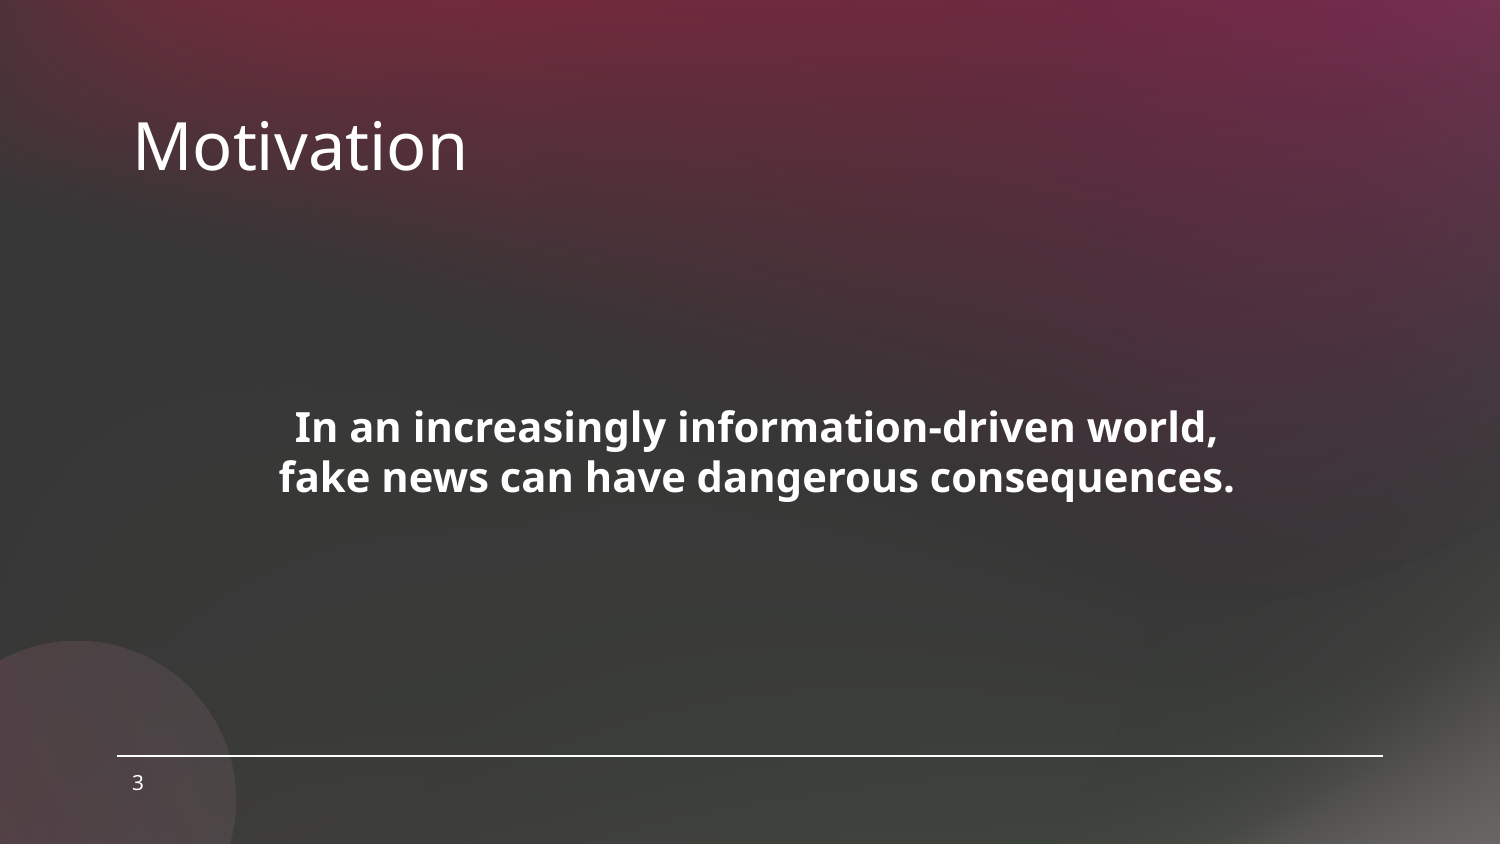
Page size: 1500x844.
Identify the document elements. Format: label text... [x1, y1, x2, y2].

title Motivation [116, 88, 1383, 183]
slide_number 3 [116, 758, 207, 809]
list In an increasingly information-driven world, fake news can have dangerous consequences. [116, 235, 1383, 801]
picture [0, 0, 1500, 844]
